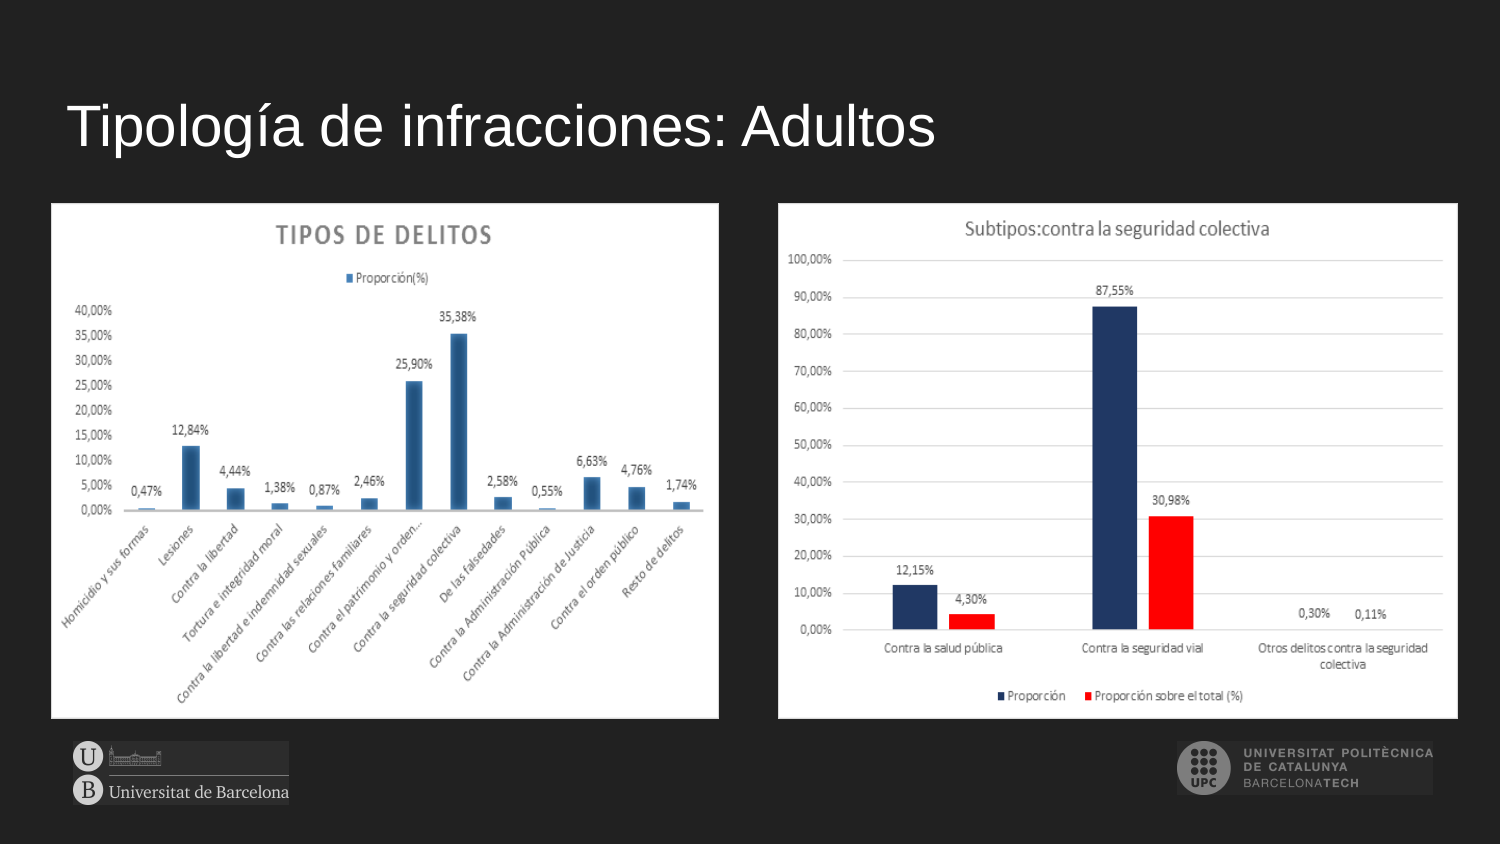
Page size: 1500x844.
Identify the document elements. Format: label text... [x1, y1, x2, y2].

title Tipología de infracciones: Adultos [51, 72, 1449, 167]
picture [777, 203, 1458, 720]
picture [50, 203, 719, 720]
picture [73, 741, 289, 805]
picture [1177, 740, 1434, 795]
